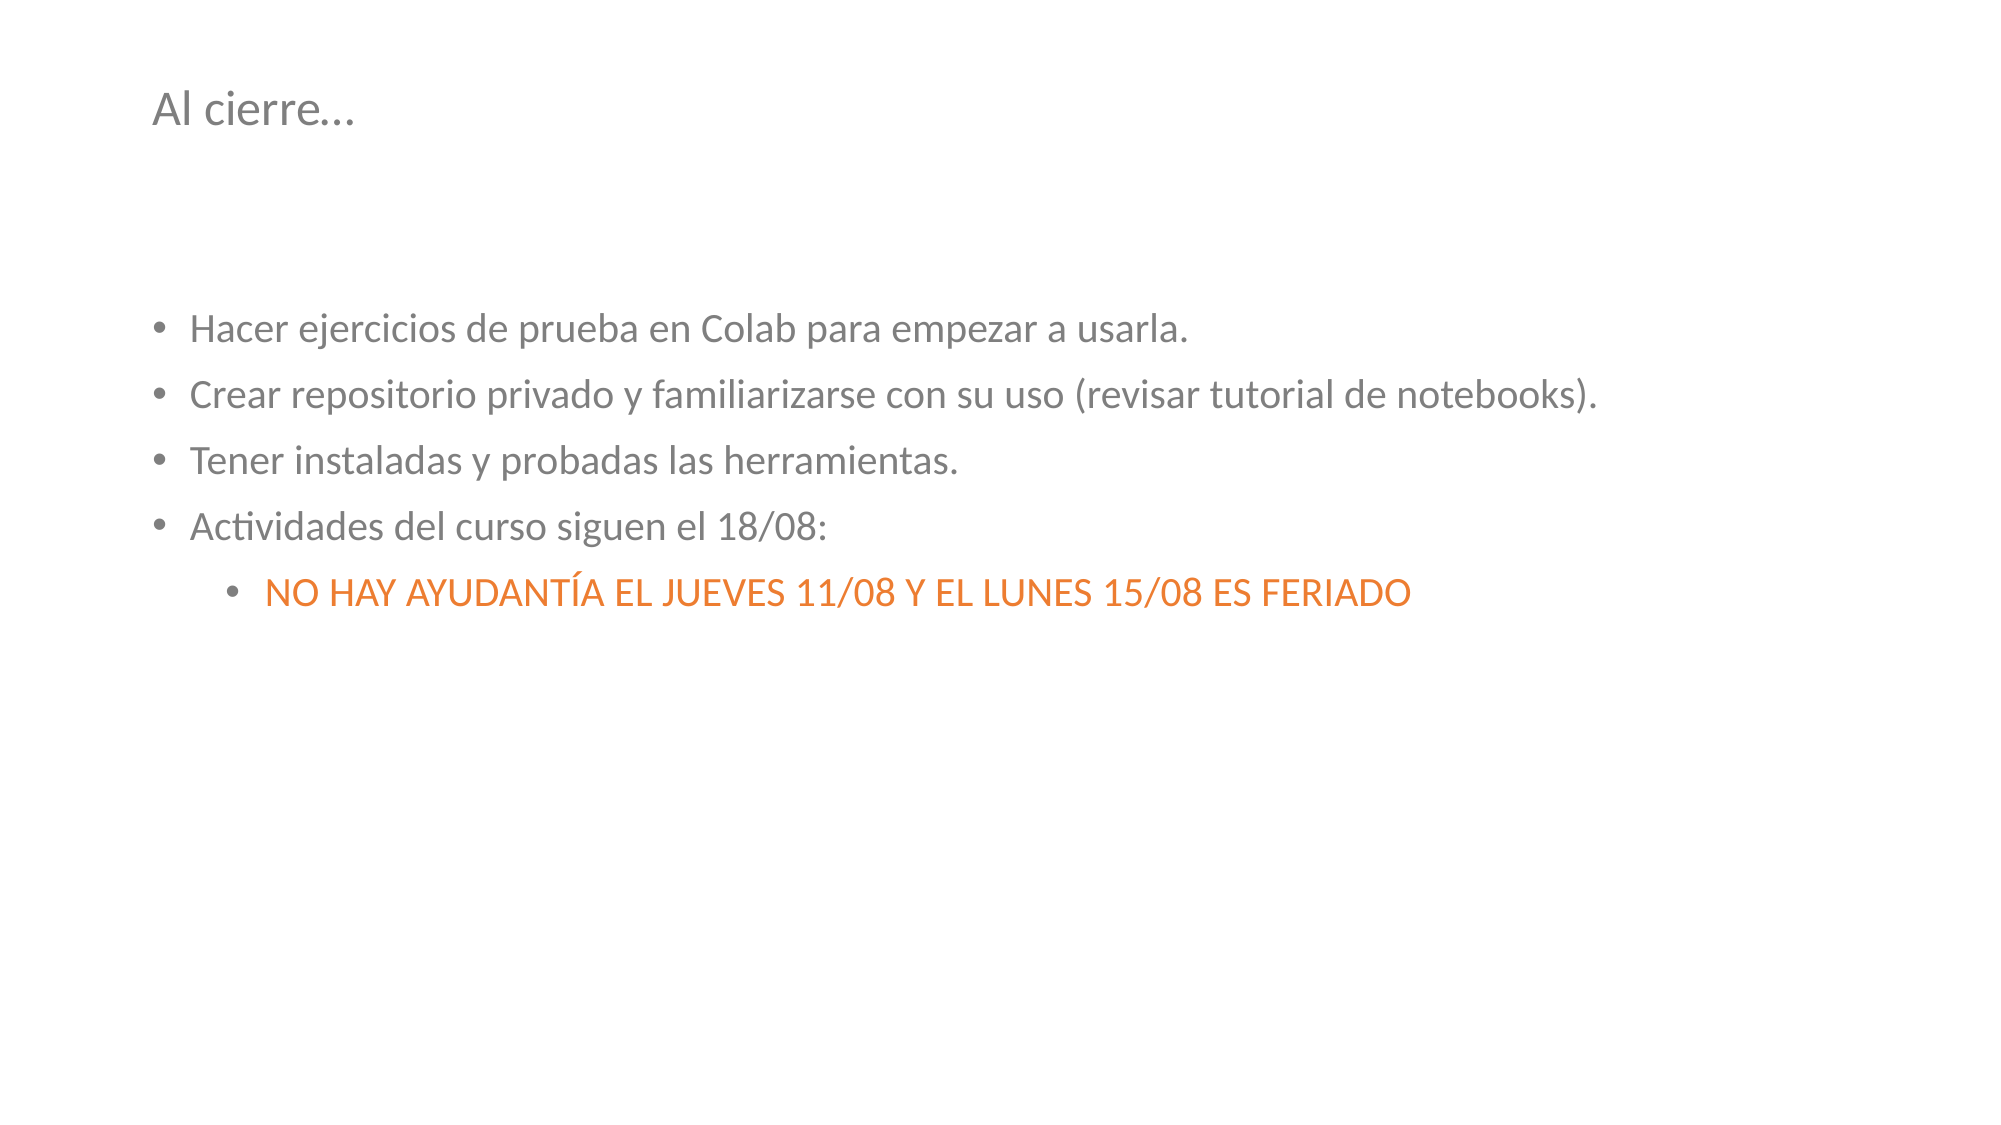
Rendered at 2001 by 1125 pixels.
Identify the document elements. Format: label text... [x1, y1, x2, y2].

title Al cierre… [137, 59, 1863, 160]
list Hacer ejercicios de prueba en Colab para empezar a usarla. Crear repositorio privado y familiarizarse con su uso (revisar tutorial de notebooks). Tener instaladas y probadas las herramientas. Actividades del curso siguen el 18/08: NO HAY AYUDANTÍA EL JUEVES 11/08 Y EL LUNES 15/08 ES FERIADO [137, 299, 1863, 1038]
